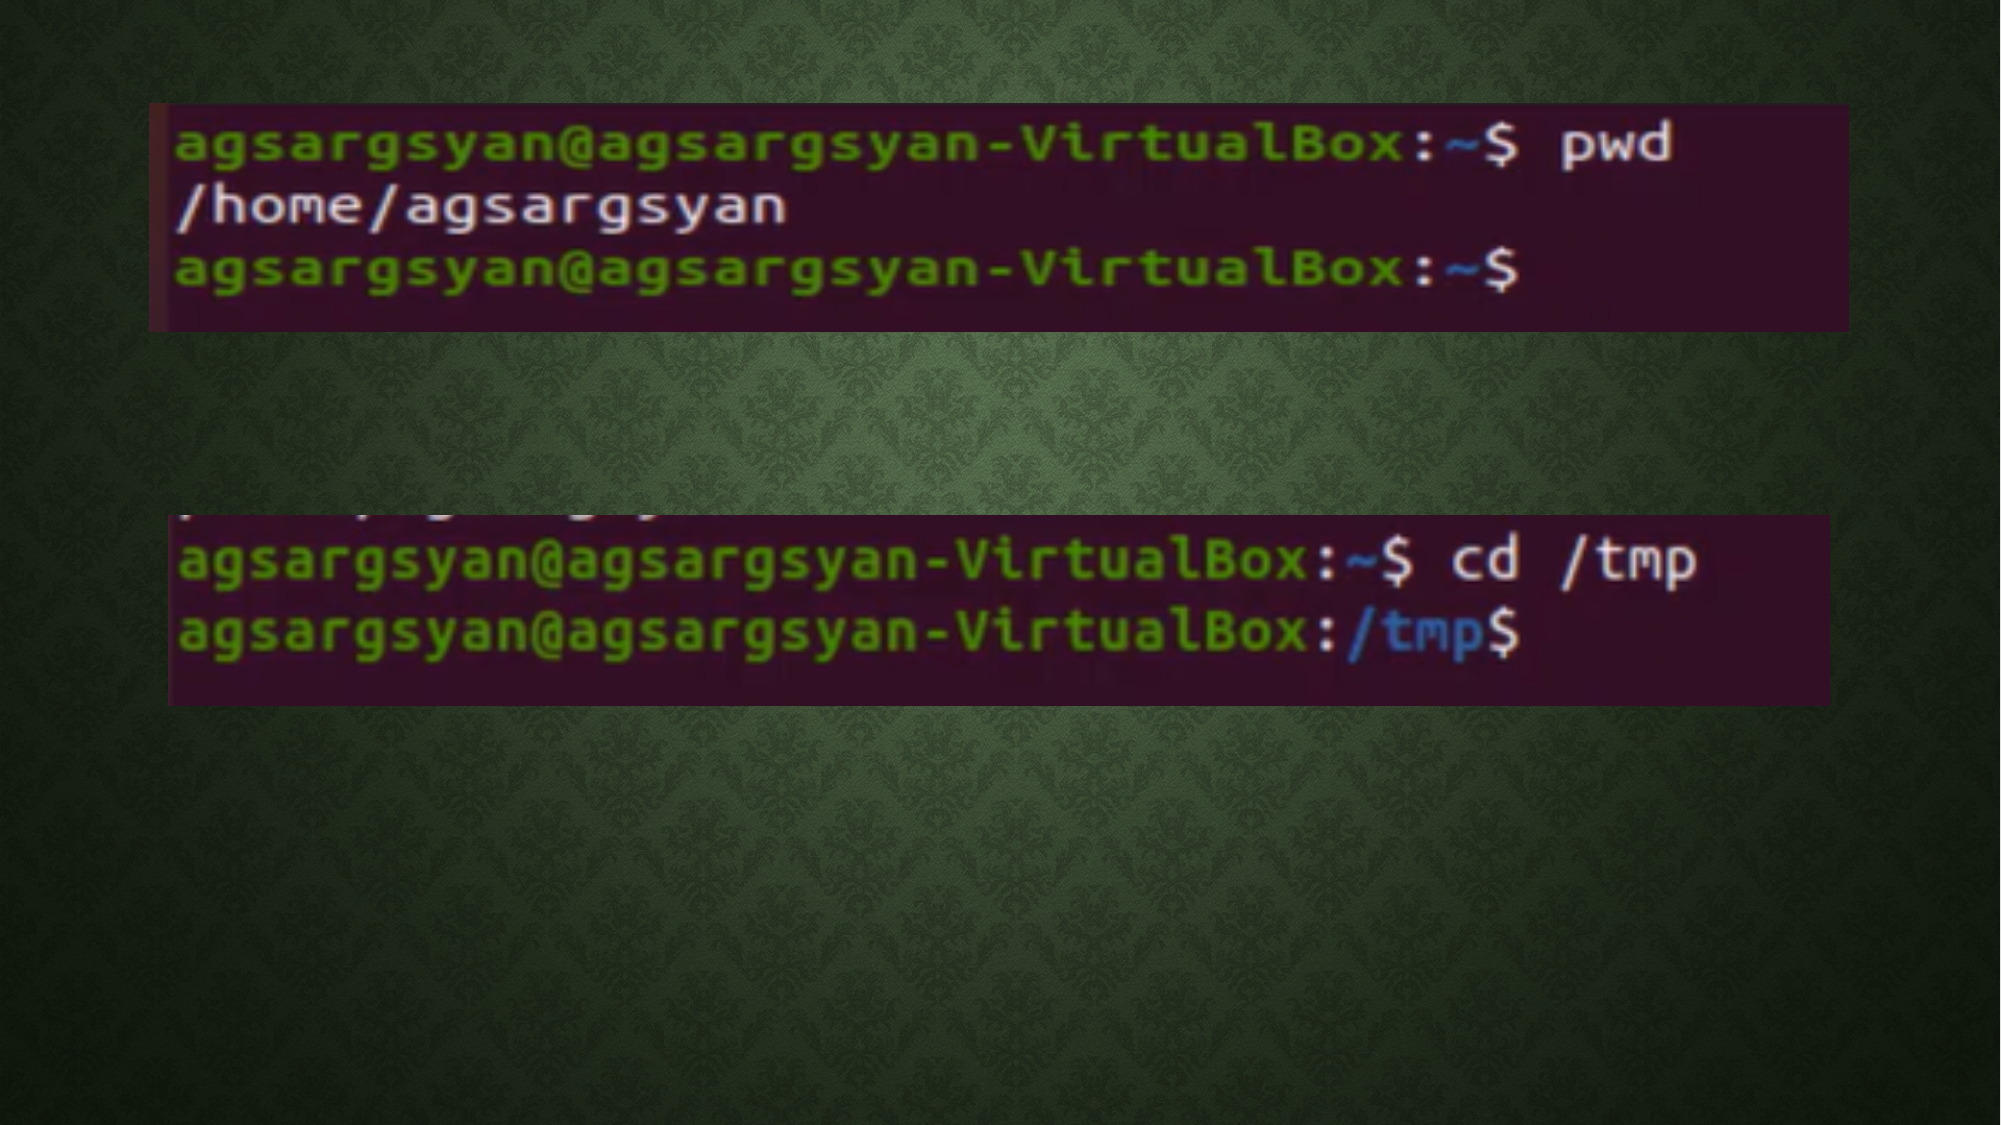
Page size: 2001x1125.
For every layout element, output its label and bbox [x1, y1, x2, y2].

picture [149, 102, 1849, 332]
picture [168, 515, 1831, 706]
